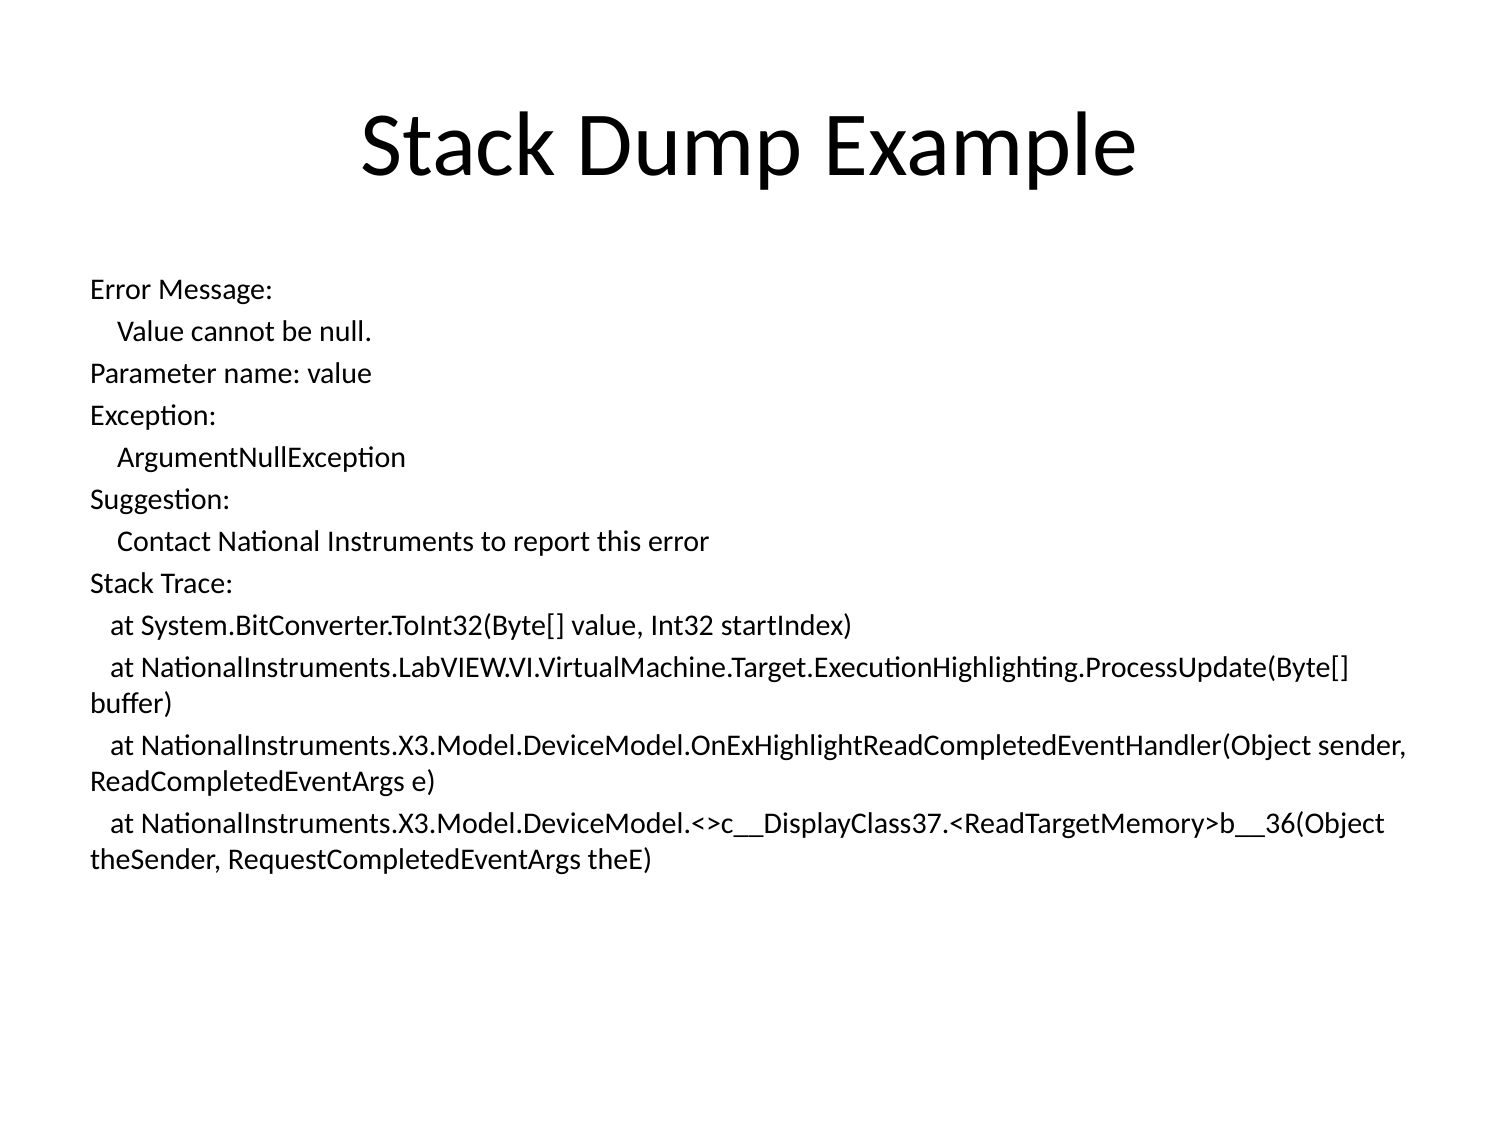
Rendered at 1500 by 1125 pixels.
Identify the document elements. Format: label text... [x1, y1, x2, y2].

title Stack Dump Example [75, 45, 1425, 233]
list Error Message: Value cannot be null. Parameter name: value Exception: ArgumentNullException Suggestion: Contact National Instruments to report this error Stack Trace: at System.BitConverter.ToInt32(Byte[] value, Int32 startIndex) at NationalInstruments.LabVIEW.VI.VirtualMachine.Target.ExecutionHighlighting.ProcessUpdate(Byte[] buffer) at NationalInstruments.X3.Model.DeviceModel.OnExHighlightReadCompletedEventHandler(Object sender, ReadCompletedEventArgs e) at NationalInstruments.X3.Model.DeviceModel.<>c__DisplayClass37.<ReadTargetMemory>b__36(Object theSender, RequestCompletedEventArgs theE) [75, 262, 1425, 1005]
